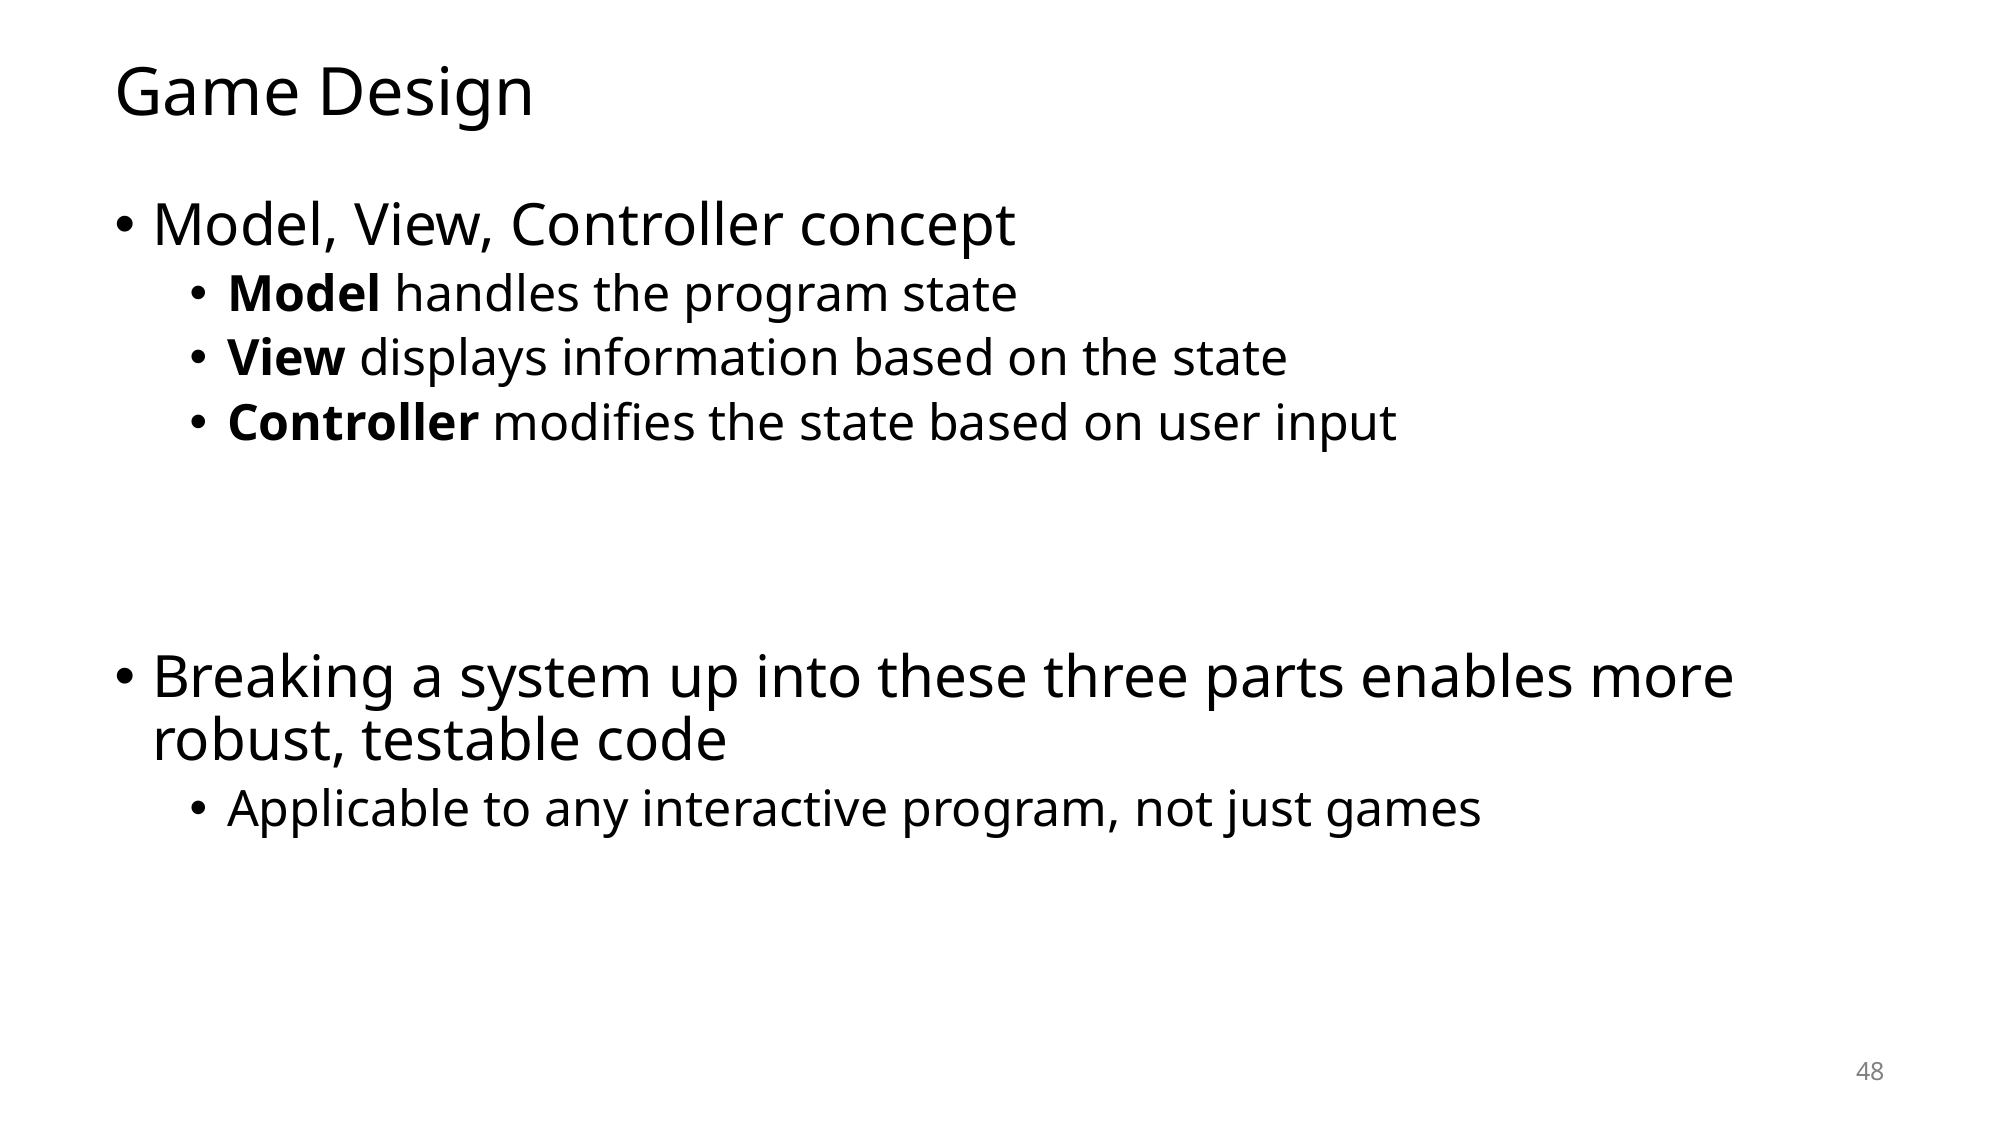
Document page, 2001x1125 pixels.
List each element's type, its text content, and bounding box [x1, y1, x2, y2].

list Model, View, Controller concept Model handles the program state View displays information based on the state Controller modifies the state based on user input Breaking a system up into these three parts enables more robust, testable code Applicable to any interactive program, not just games [99, 187, 1900, 1013]
slide_number 48 [1749, 1042, 1900, 1103]
title Game Design [99, 37, 1900, 150]
